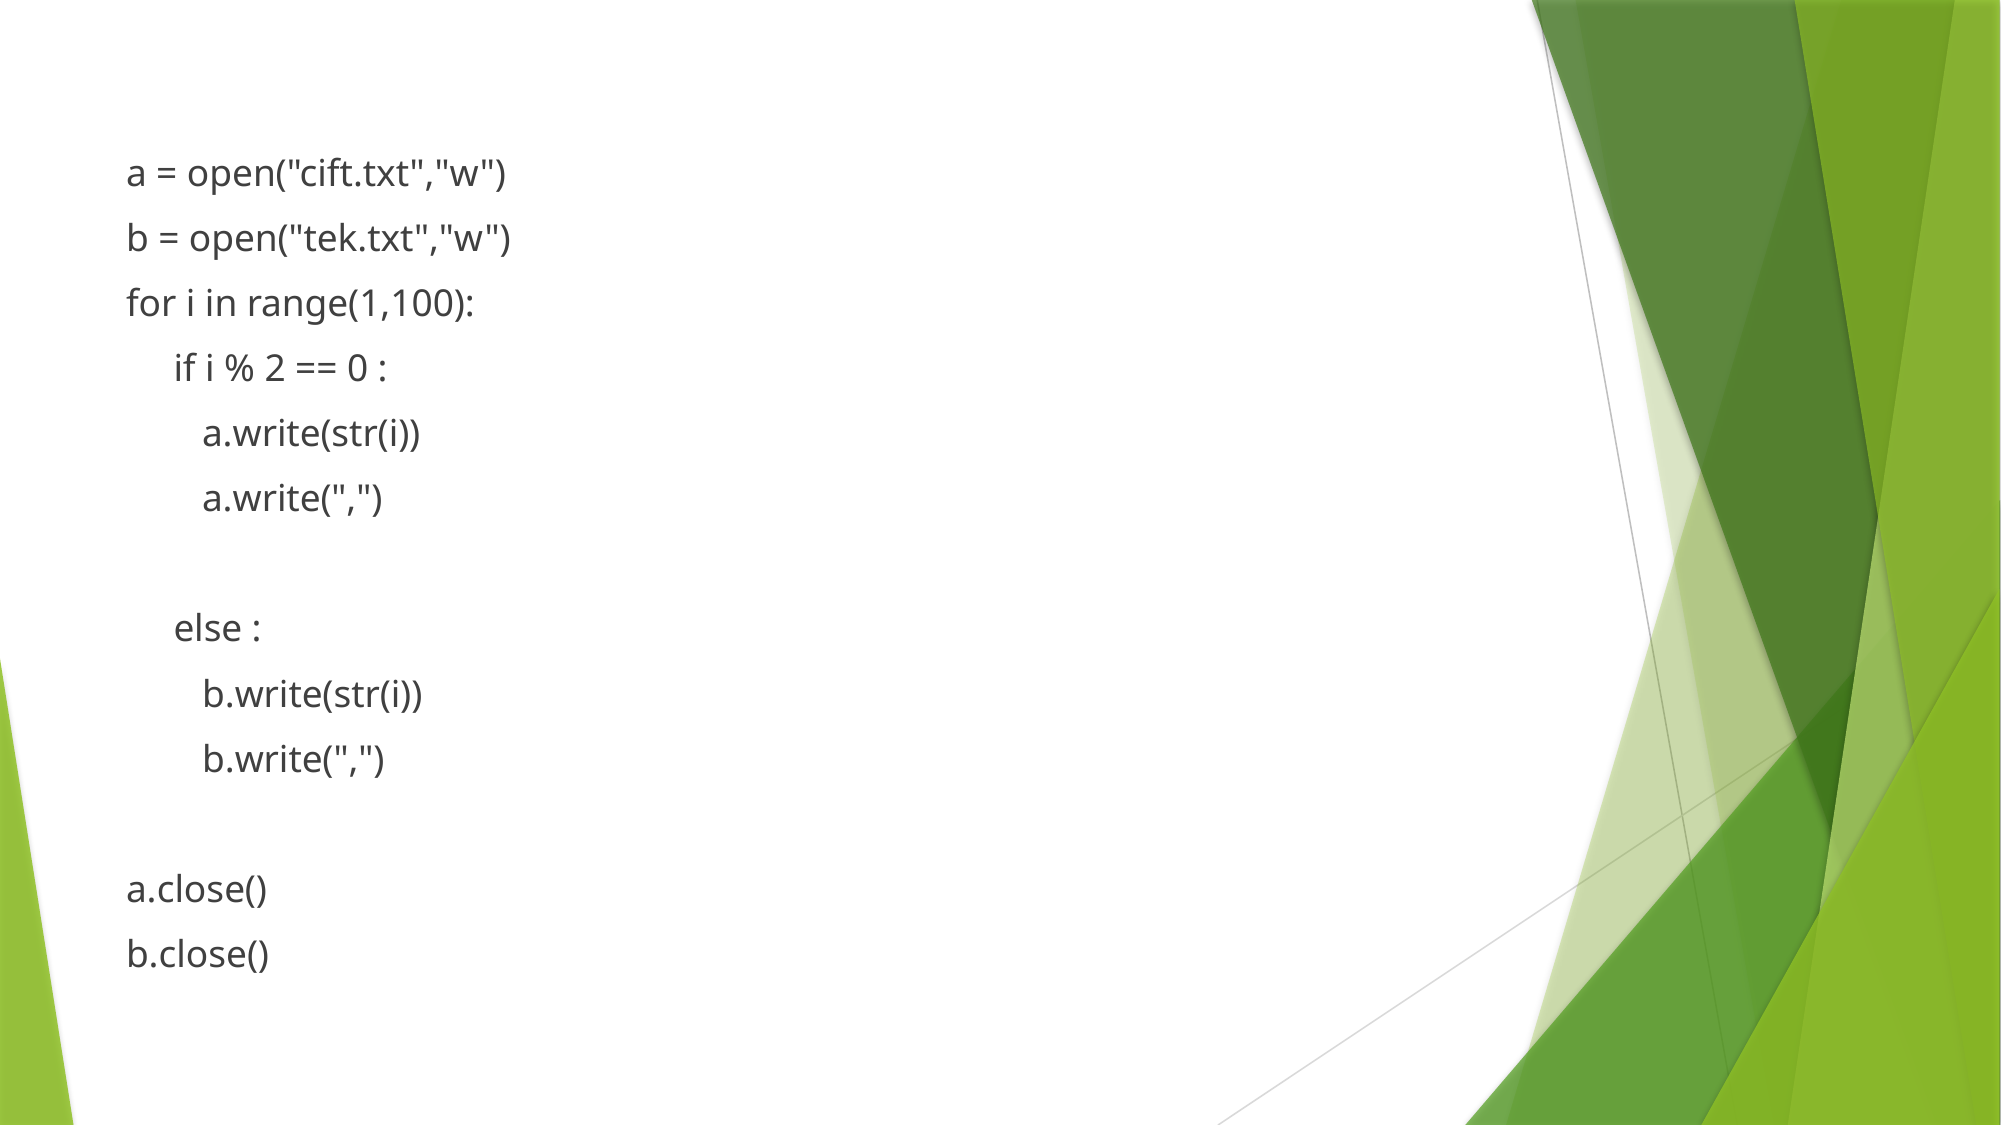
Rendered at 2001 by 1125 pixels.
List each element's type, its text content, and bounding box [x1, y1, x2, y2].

list a = open("cift.txt","w") b = open("tek.txt","w") for i in range(1,100): if i % 2 == 0 : a.write(str(i)) a.write(",") else : b.write(str(i)) b.write(",") a.close() b.close() [111, 141, 1522, 991]
